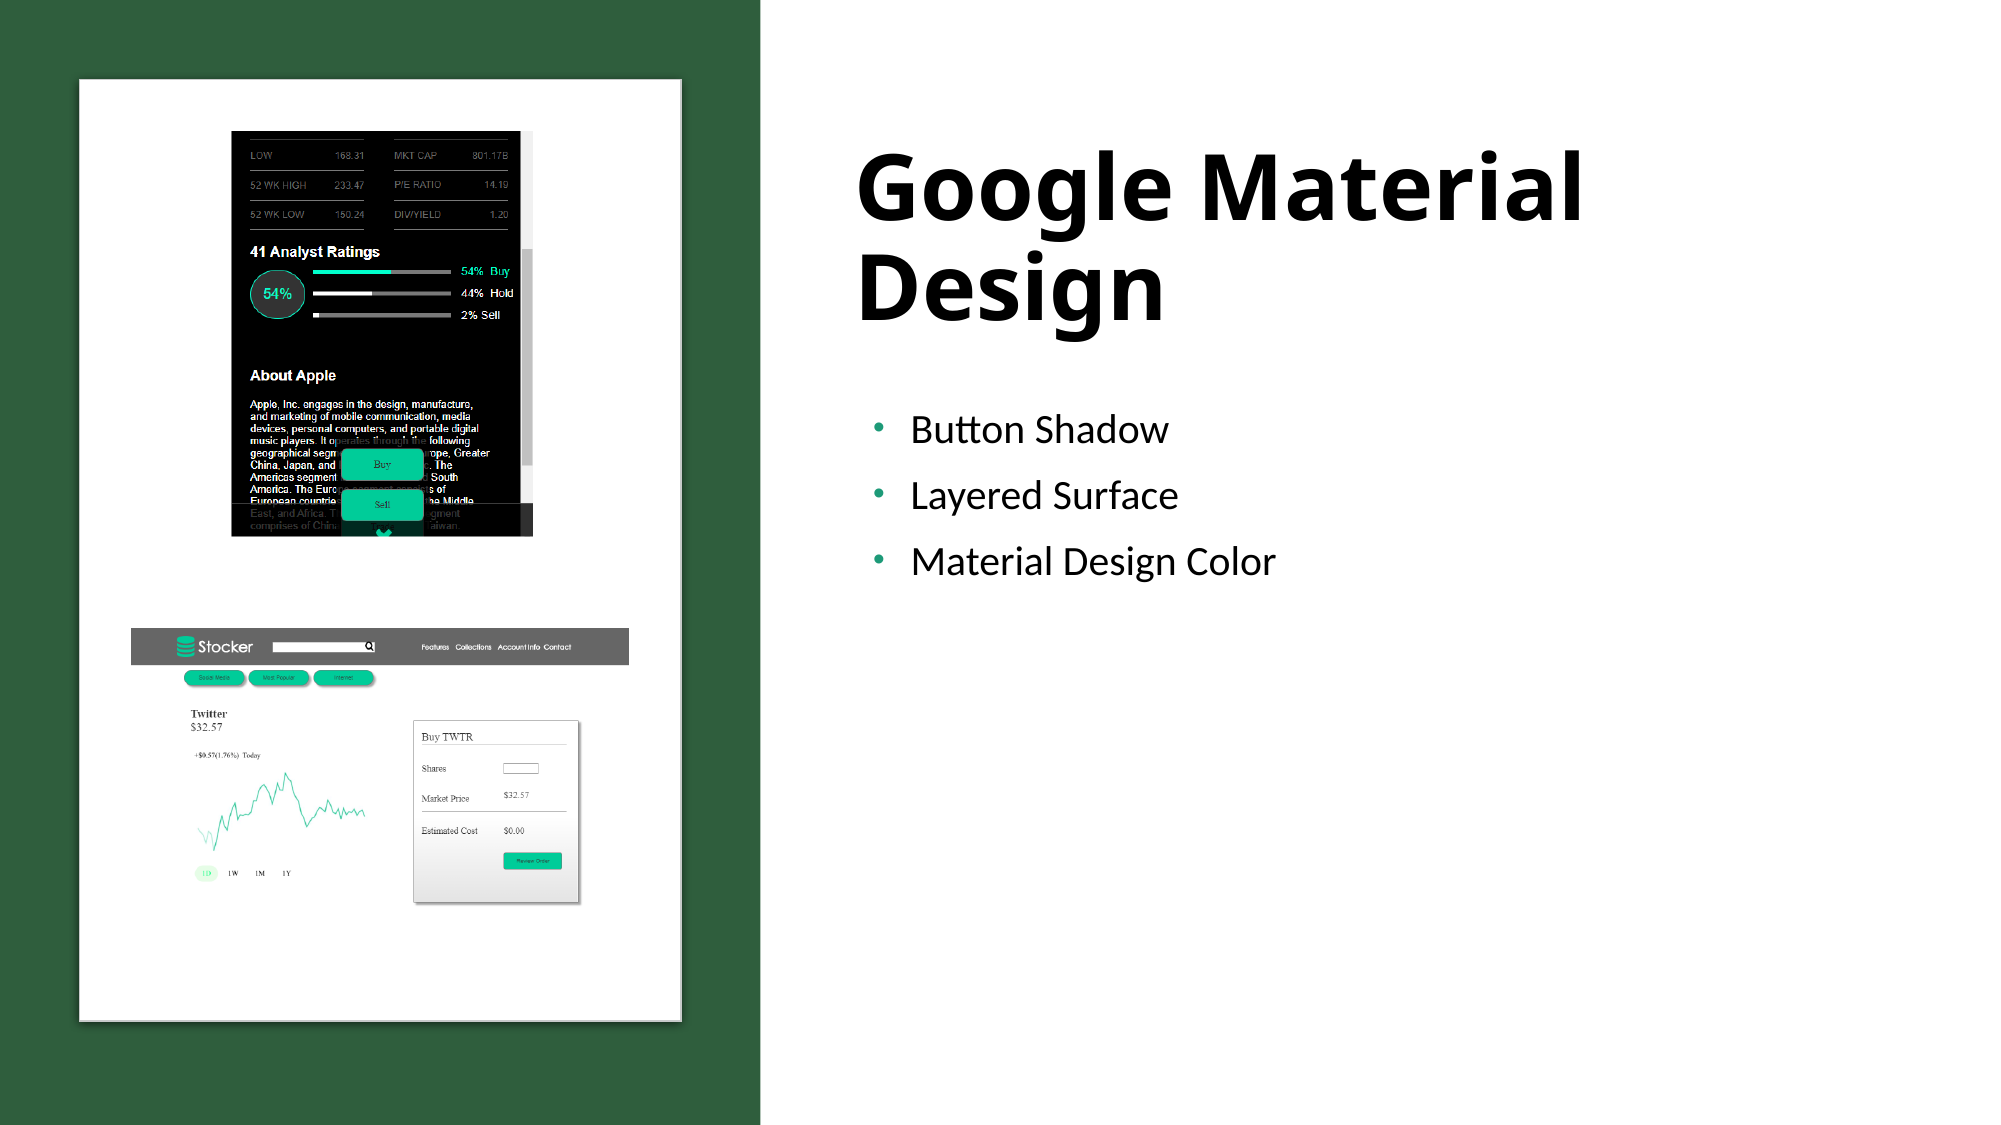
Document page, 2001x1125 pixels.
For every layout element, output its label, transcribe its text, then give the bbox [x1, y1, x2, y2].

picture [227, 131, 533, 538]
text_box Button Shadow Layered Surface Material Design Color [839, 399, 1893, 1021]
text_box [0, 0, 761, 1125]
picture [131, 628, 629, 908]
title Google Material Design [839, 103, 1893, 379]
text_box [78, 78, 682, 1022]
